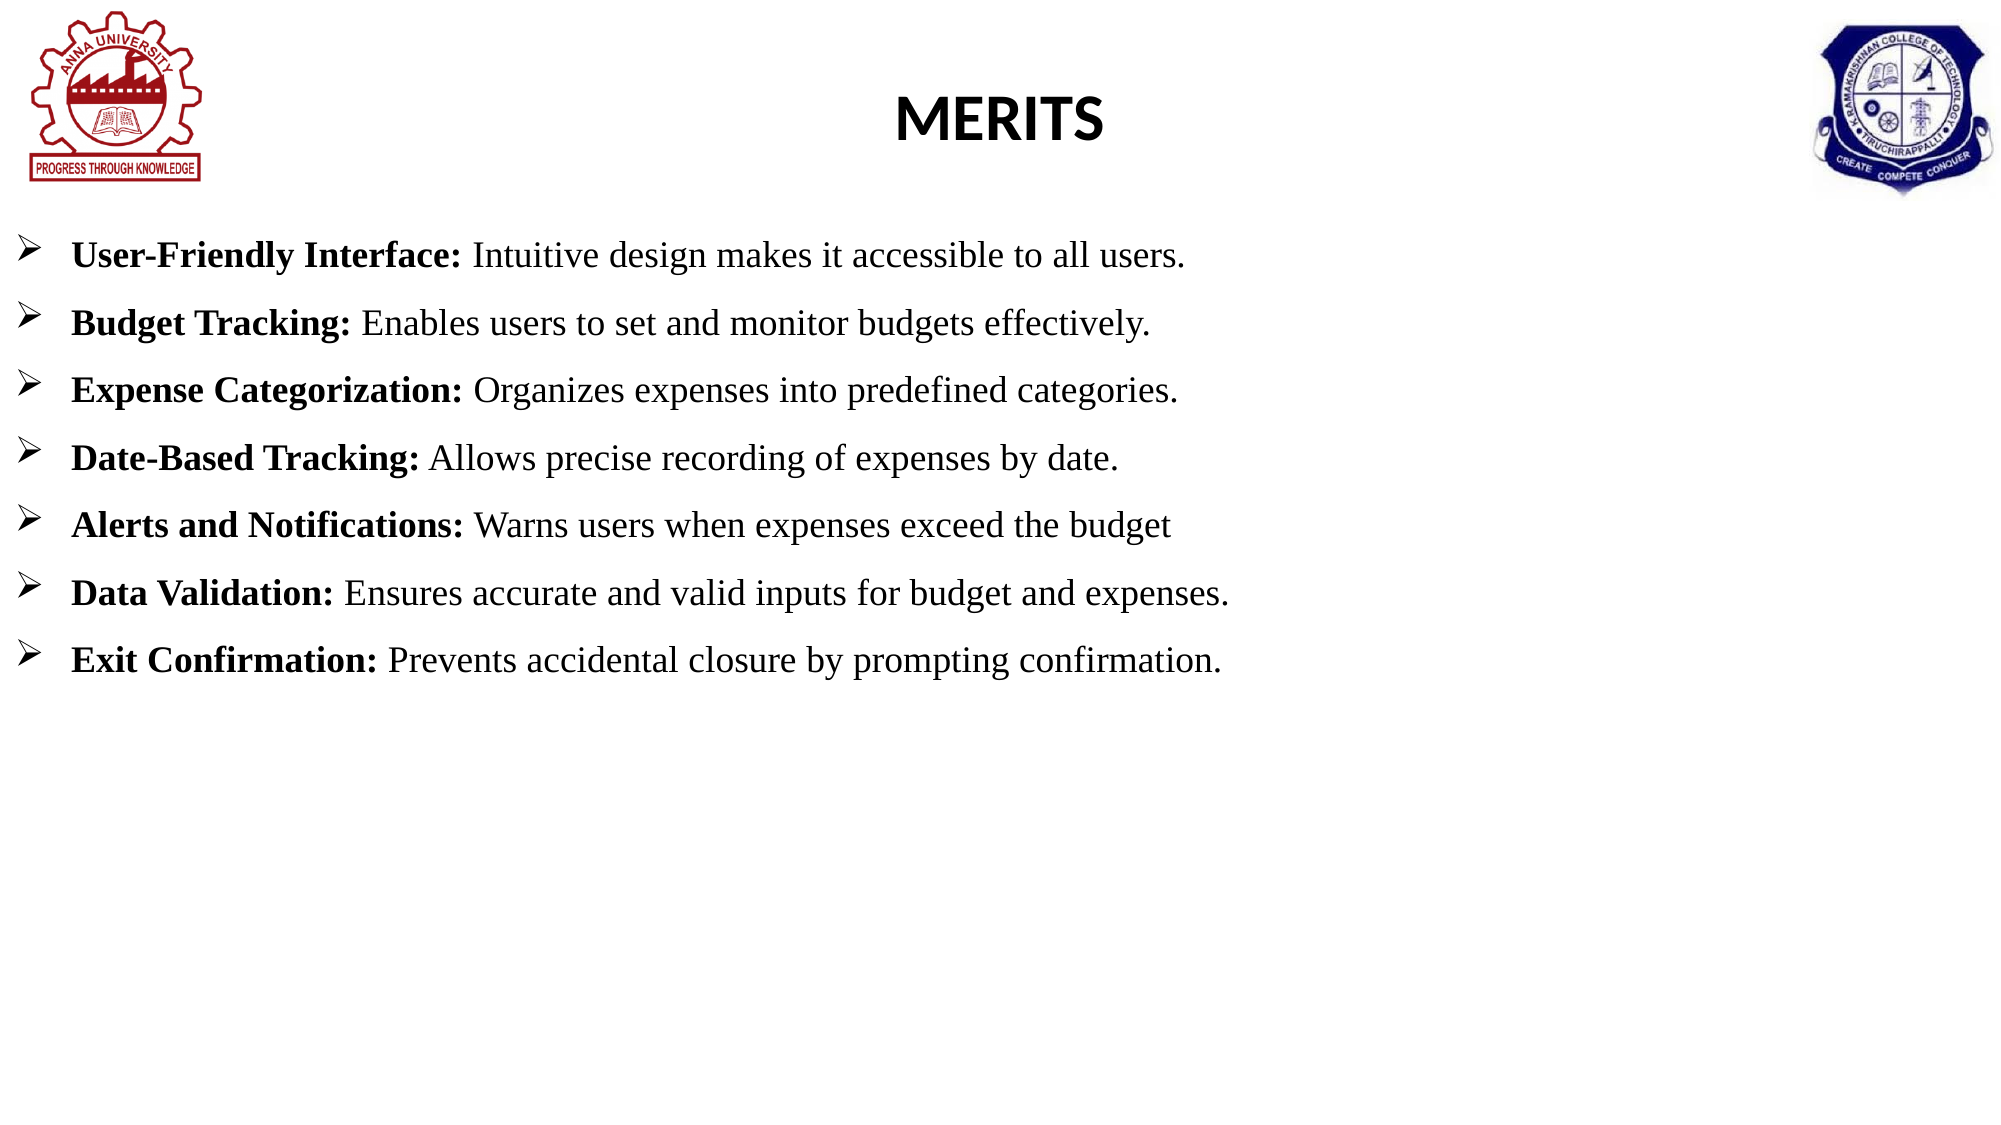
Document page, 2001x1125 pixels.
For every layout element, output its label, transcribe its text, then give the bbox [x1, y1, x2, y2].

picture [1809, 18, 2000, 201]
title MERITS [324, 30, 1676, 156]
picture [27, 9, 203, 184]
text_box User-Friendly Interface: Intuitive design makes it accessible to all users. Budget Tracking: Enables users to set and monitor budgets effectively. Expense Categorization: Organizes expenses into predefined categories. Date-Based Tracking: Allows precise recording of expenses by date. Alerts and Notifications: Warns users when expenses exceed the budget Data Validation: Ensures accurate and valid inputs for budget and expenses. Exit Confirmation: Prevents accidental closure by prompting confirmation. [0, 200, 2000, 1125]
